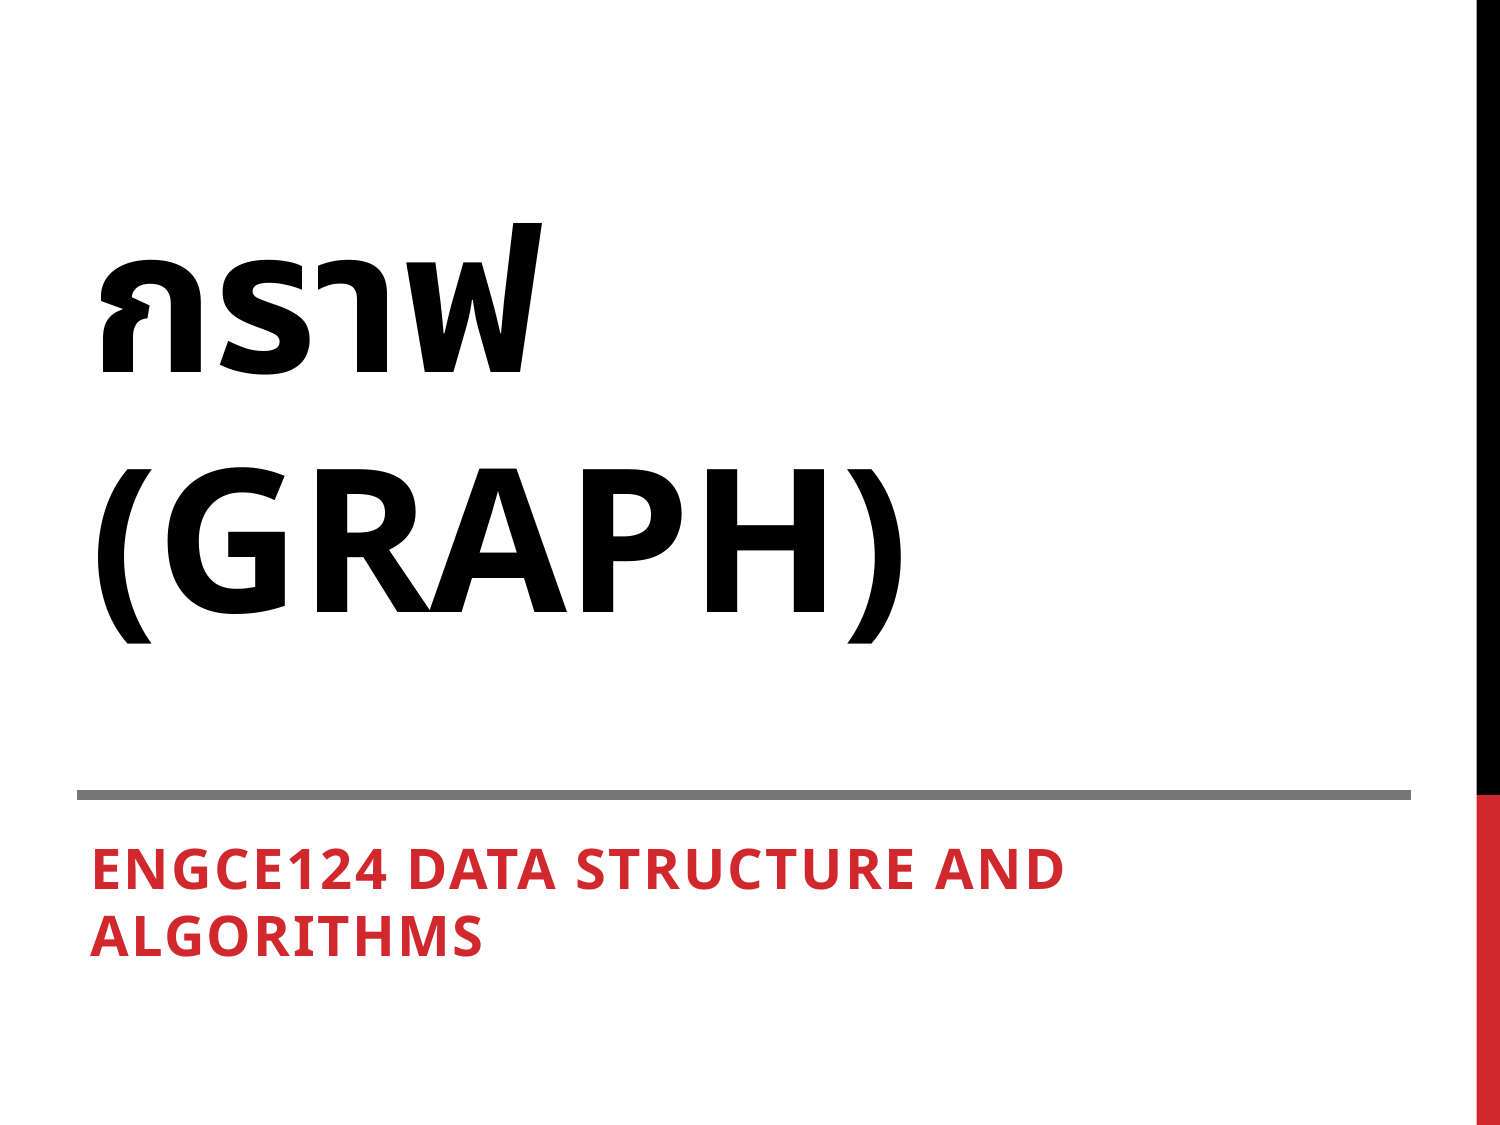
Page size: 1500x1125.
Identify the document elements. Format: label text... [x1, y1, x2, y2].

title กราฟ (graph) [75, 37, 1350, 788]
subtitle Engce124 data structure and algorithms [75, 825, 1353, 976]
